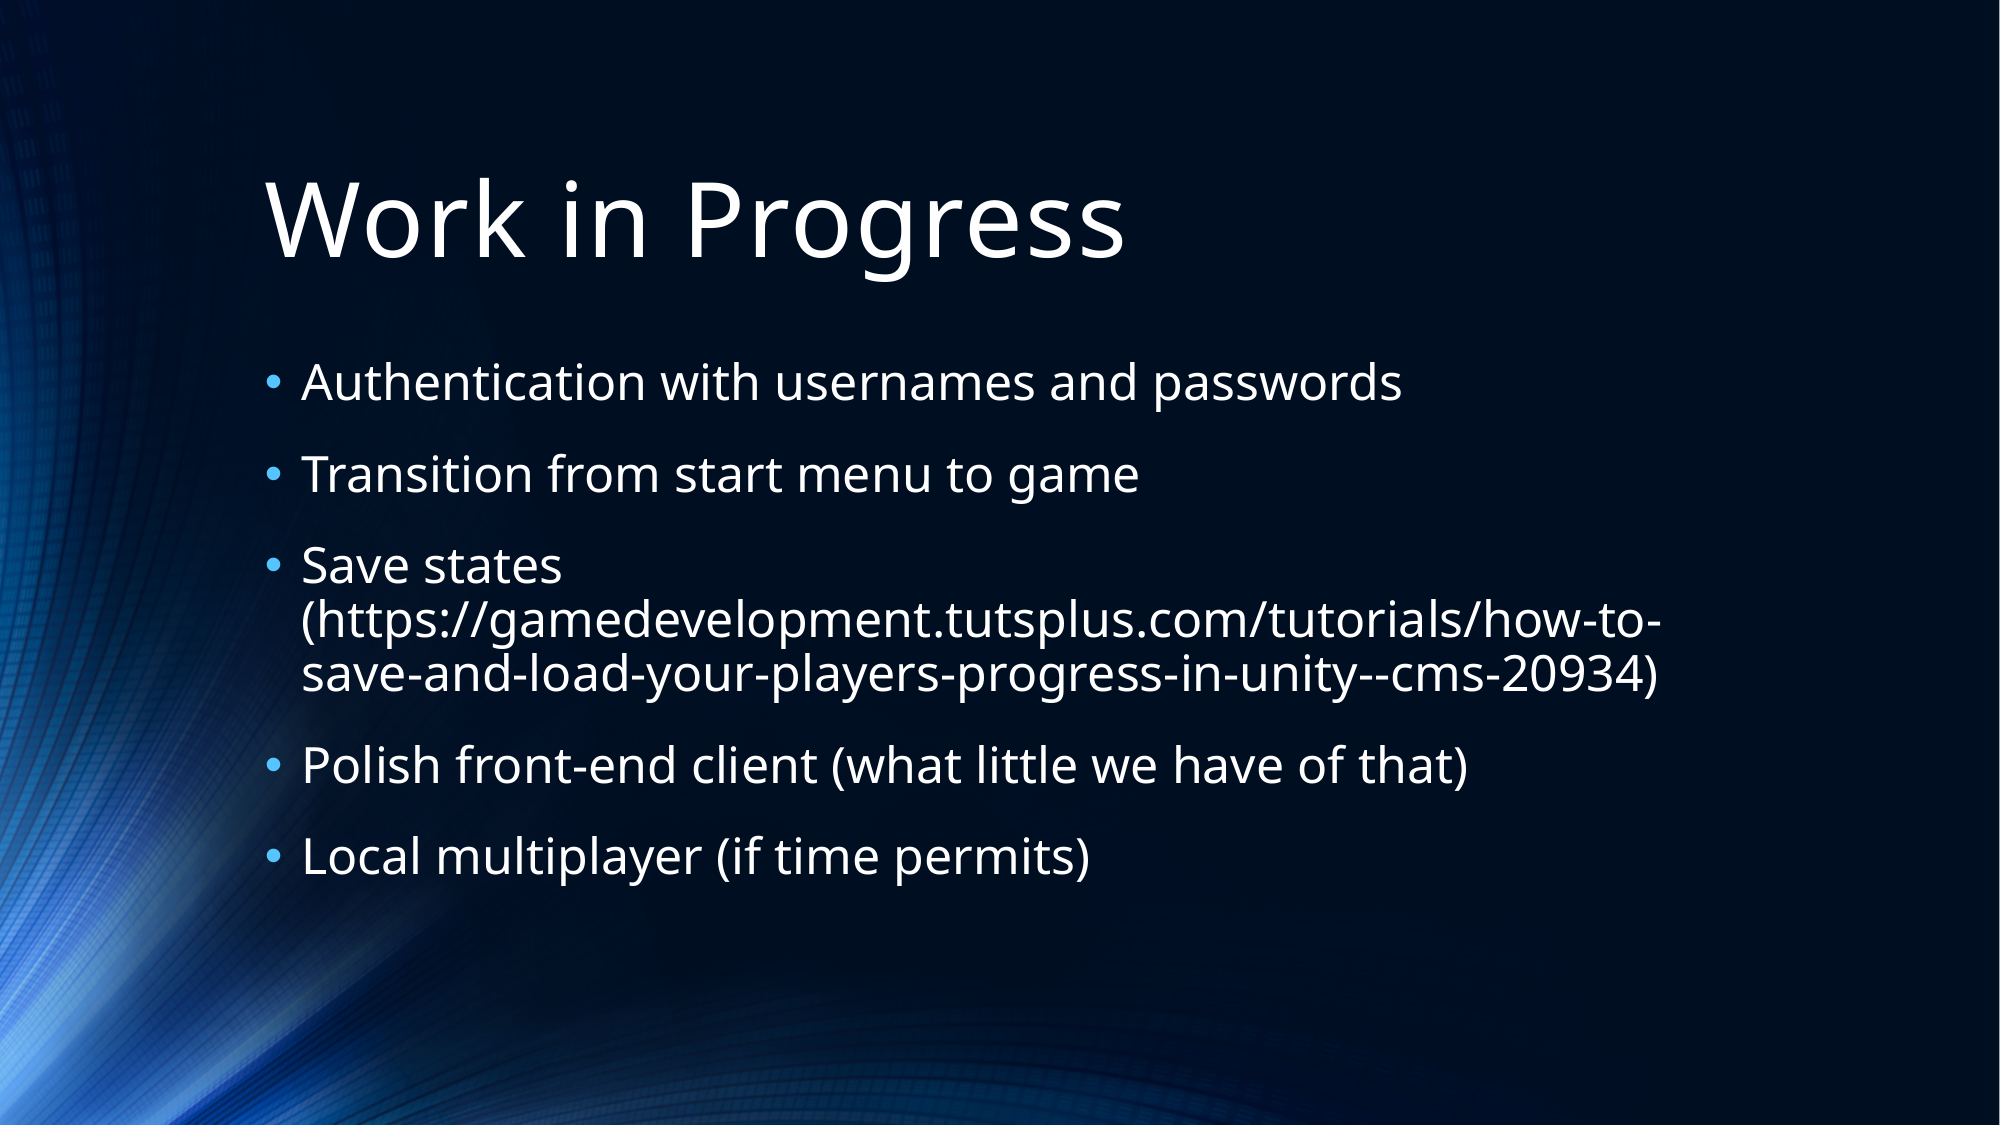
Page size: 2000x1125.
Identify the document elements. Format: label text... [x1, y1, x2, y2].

title Work in Progress [249, 62, 1750, 288]
list Authentication with usernames and passwords Transition from start menu to game Save states (https://gamedevelopment.tutsplus.com/tutorials/how-to-save-and-load-your-players-progress-in-unity--cms-20934) Polish front-end client (what little we have of that) Local multiplayer (if time permits) [249, 350, 1749, 1025]
picture [0, 0, 2000, 1125]
